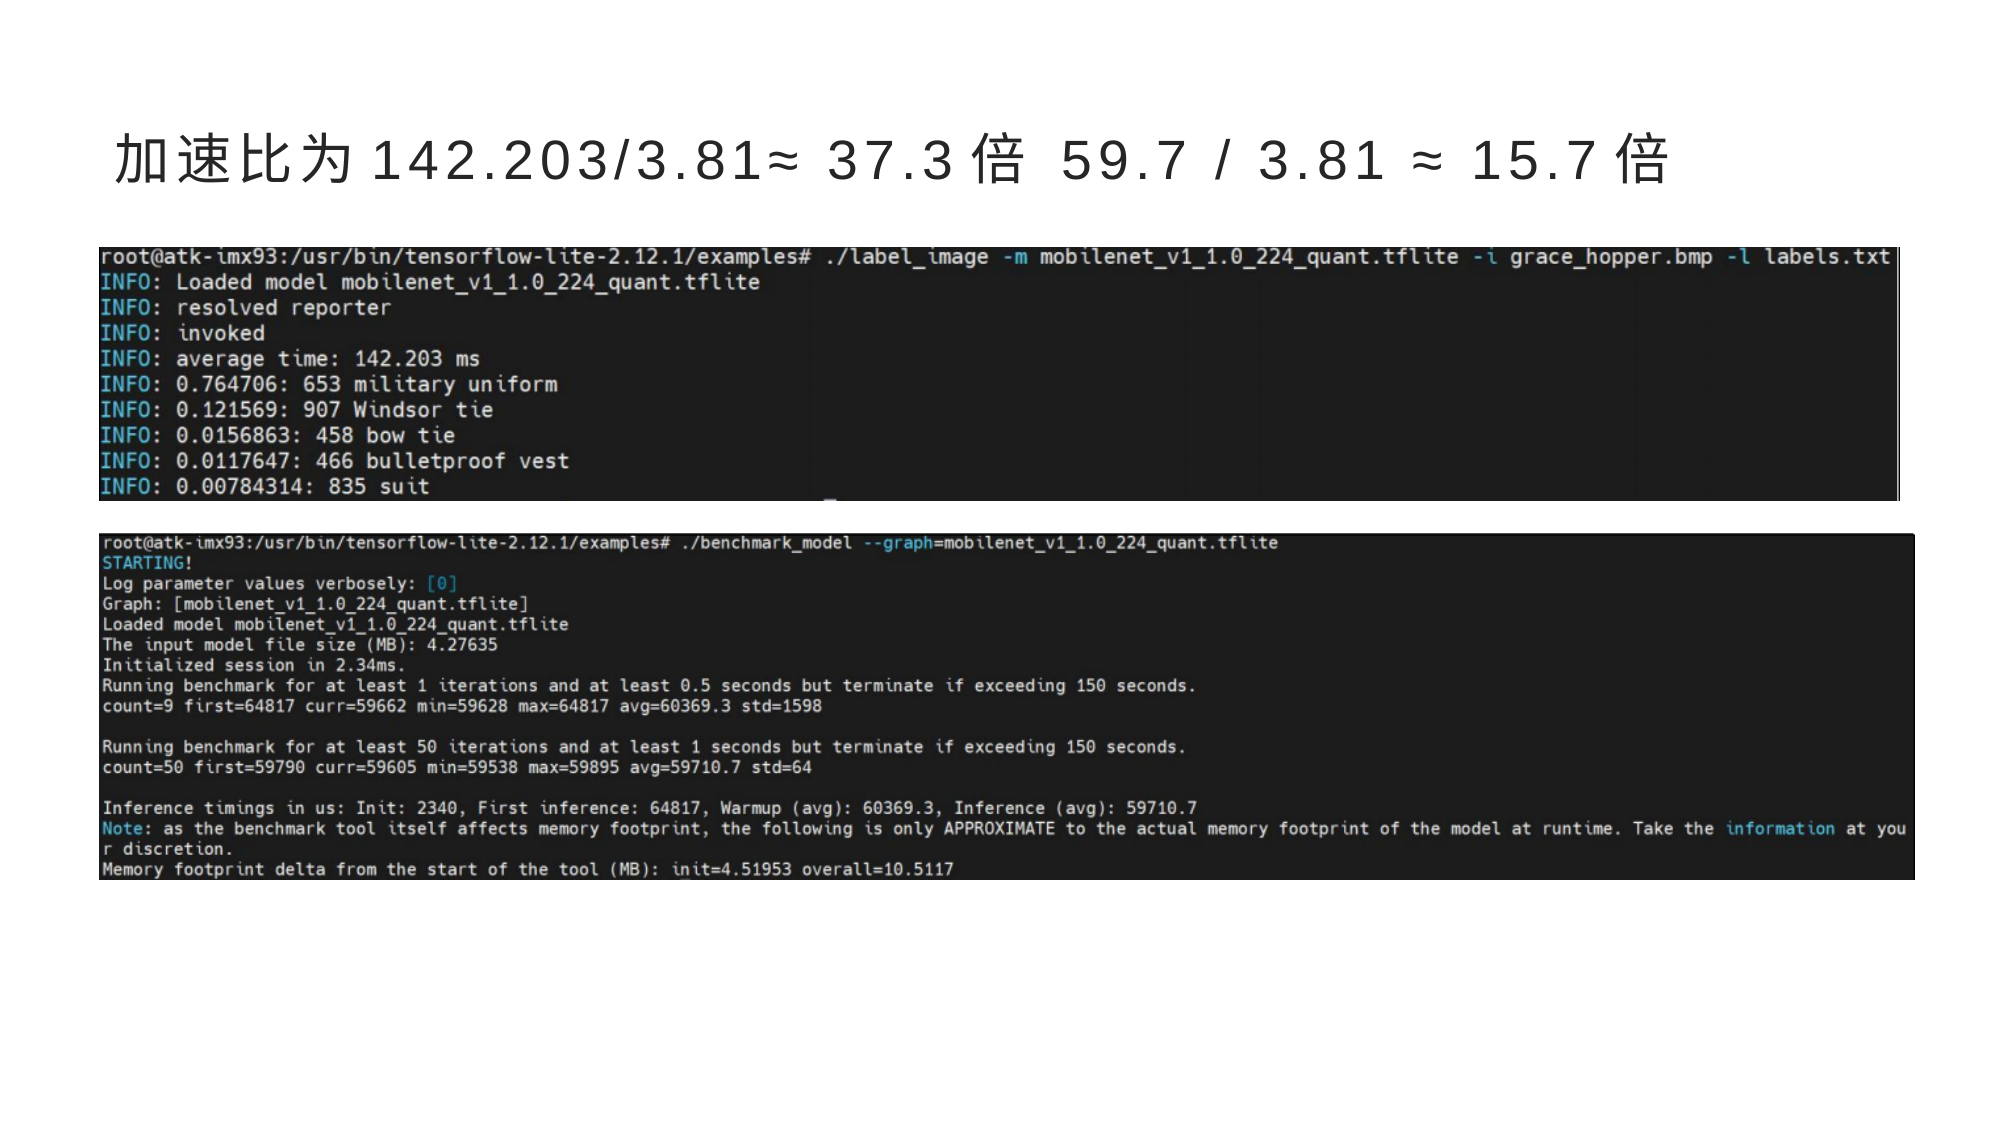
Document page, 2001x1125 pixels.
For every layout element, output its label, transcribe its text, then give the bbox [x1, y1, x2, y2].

title 加速比为142.203/3.81≈ 37.3倍 59.7 / 3.81 ≈ 15.7倍 [99, 99, 1900, 216]
picture [99, 532, 1916, 881]
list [99, 246, 1900, 502]
